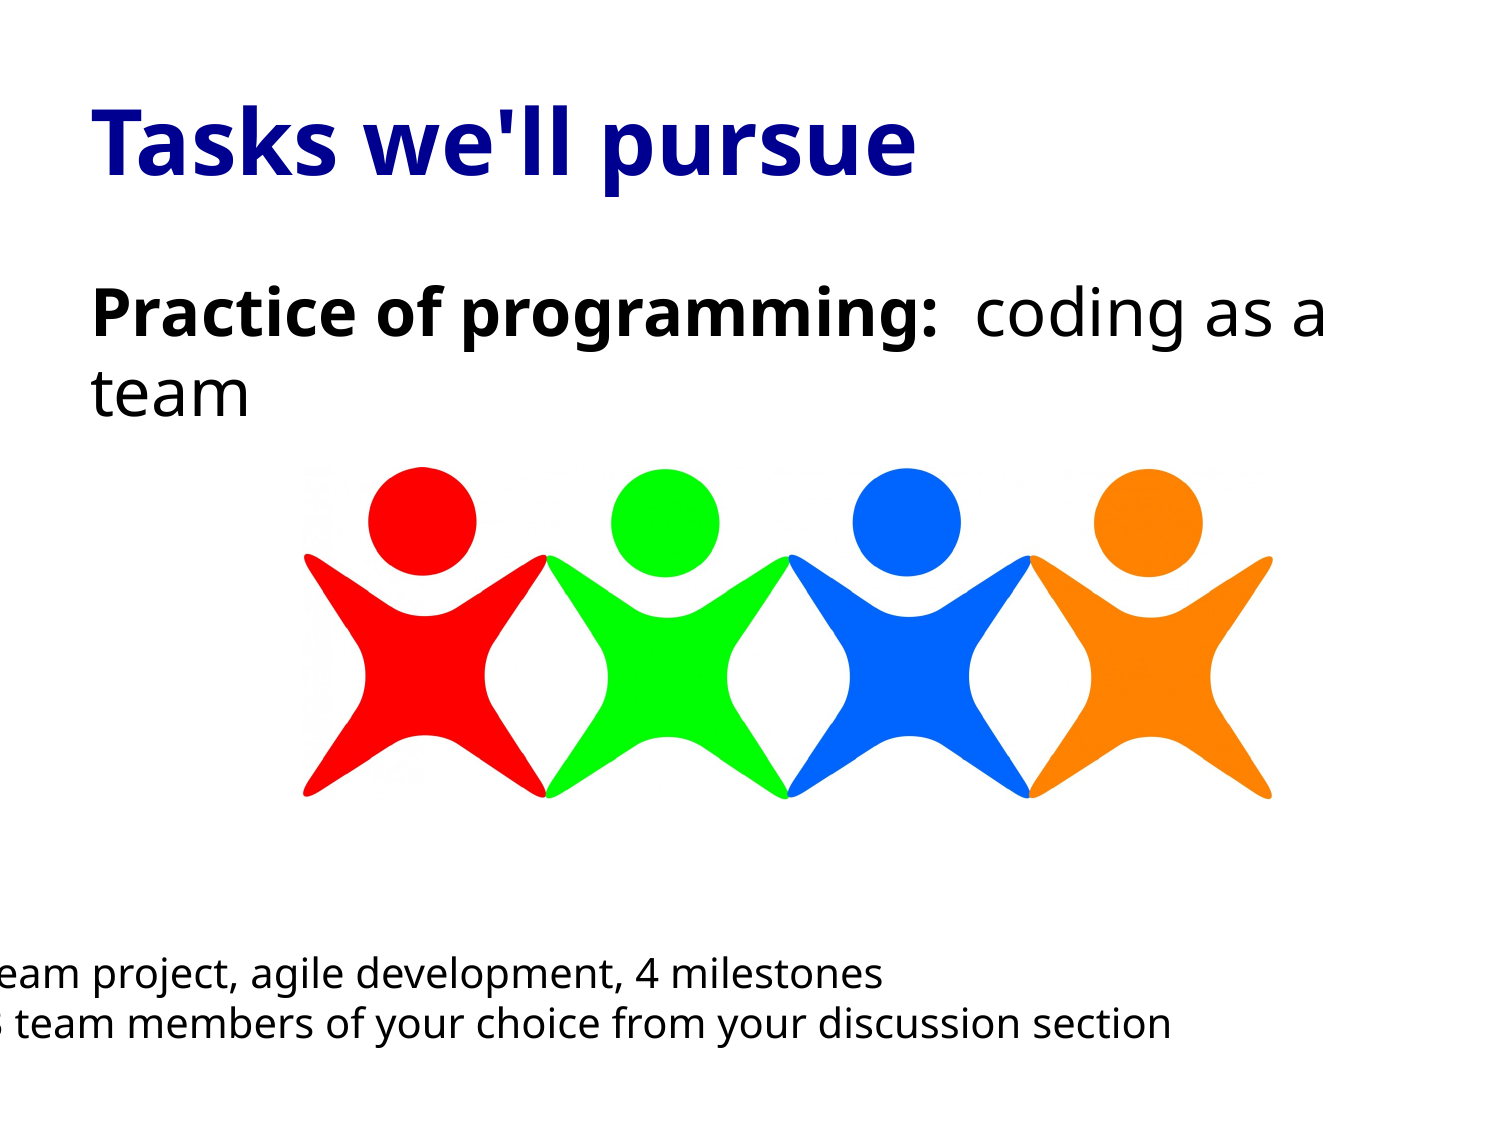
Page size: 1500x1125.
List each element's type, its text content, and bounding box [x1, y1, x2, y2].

picture [302, 467, 1273, 801]
title Tasks we'll pursue [75, 45, 1425, 233]
text_box team project, agile development, 4 milestones 3 team members of your choice from your discussion section [0, 939, 1188, 1055]
list Practice of programming: coding as a team [75, 262, 1500, 1005]
